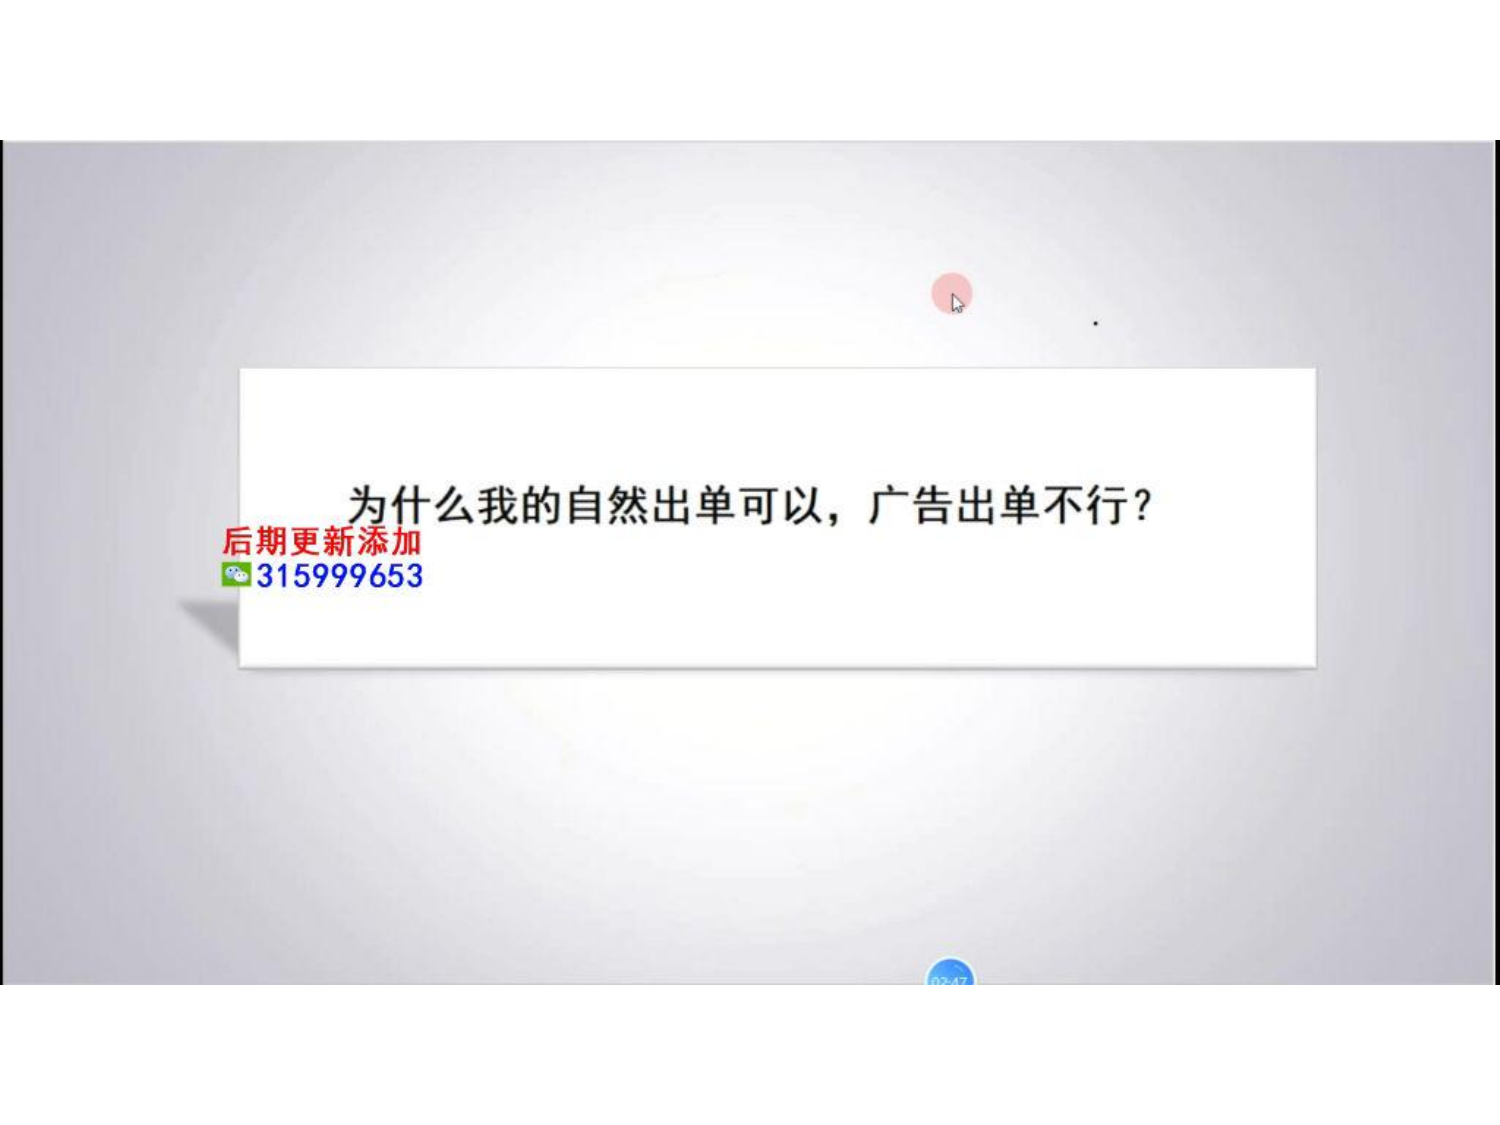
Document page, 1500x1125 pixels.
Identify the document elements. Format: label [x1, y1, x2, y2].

picture [0, 140, 1500, 985]
